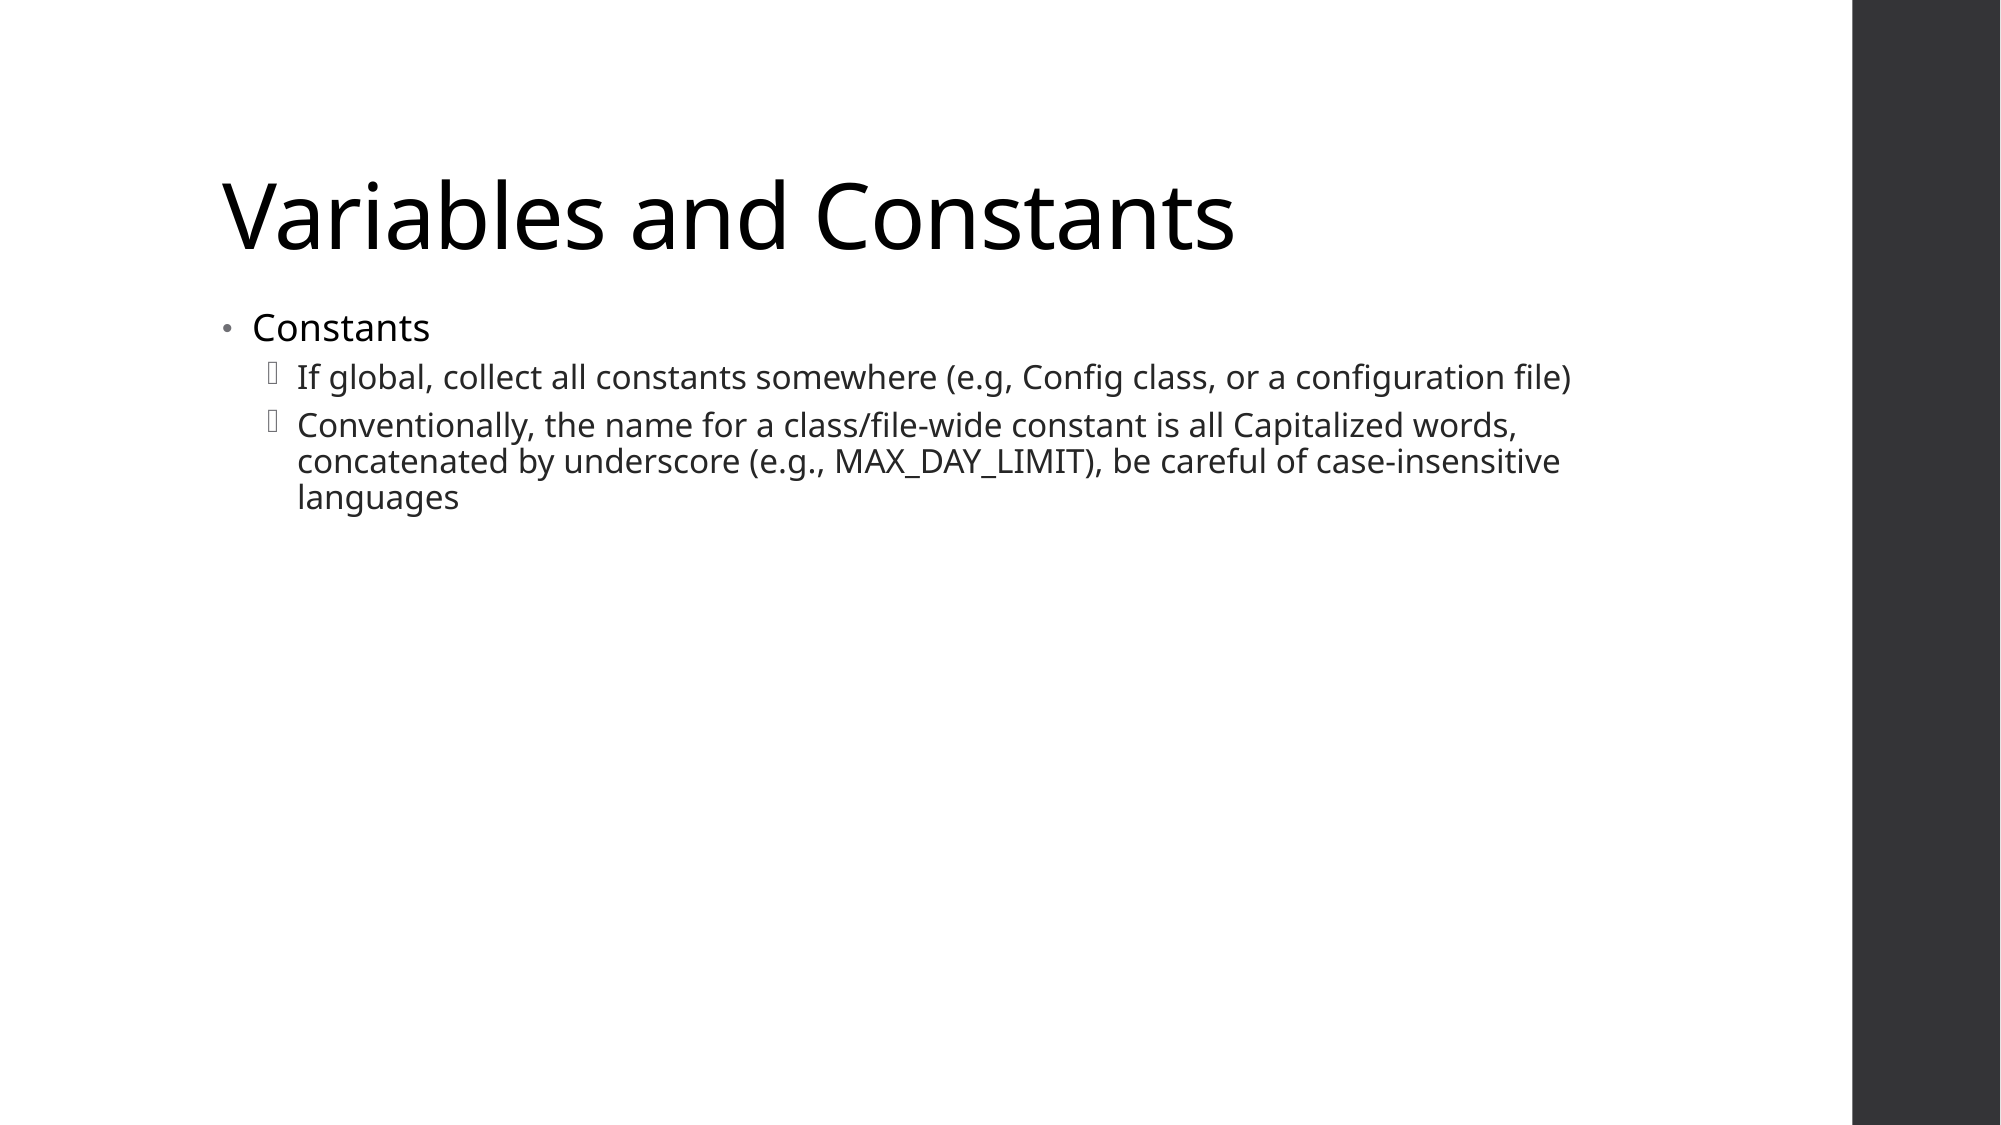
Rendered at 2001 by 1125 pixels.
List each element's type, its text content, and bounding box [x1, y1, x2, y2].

list Constants If global, collect all constants somewhere (e.g, Config class, or a configuration file) Conventionally, the name for a class/file-wide constant is all Capitalized words, concatenated by underscore (e.g., MAX_DAY_LIMIT), be careful of case-insensitive languages [206, 299, 1617, 1014]
title Variables and Constants [206, 60, 1797, 278]
